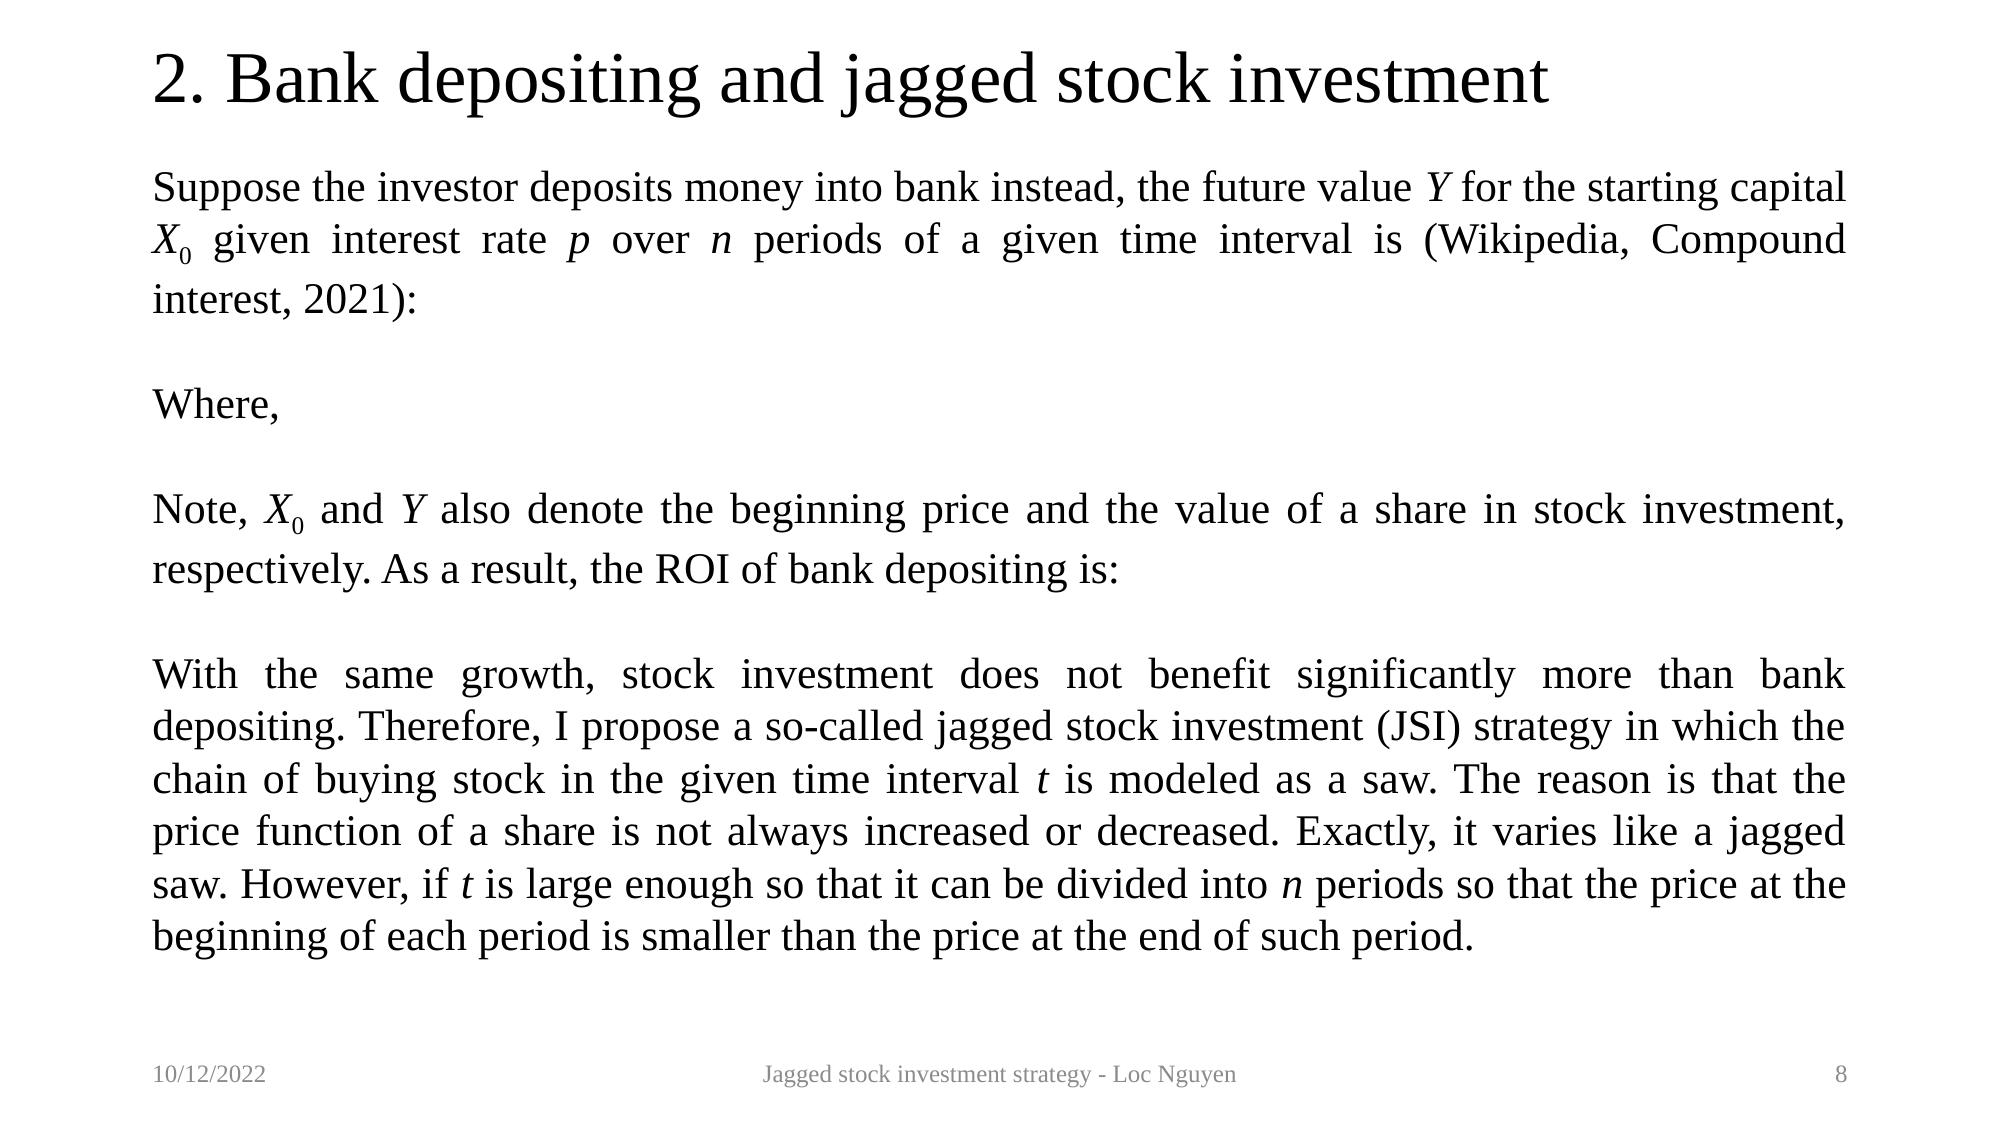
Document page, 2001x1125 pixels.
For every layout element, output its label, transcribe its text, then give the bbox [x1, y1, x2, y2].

title 2. Bank depositing and jagged stock investment [137, 19, 1863, 128]
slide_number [137, 1042, 588, 1103]
footer Jagged stock investment strategy - Loc Nguyen [662, 1042, 1338, 1103]
slide_number 8 [1412, 1042, 1863, 1103]
